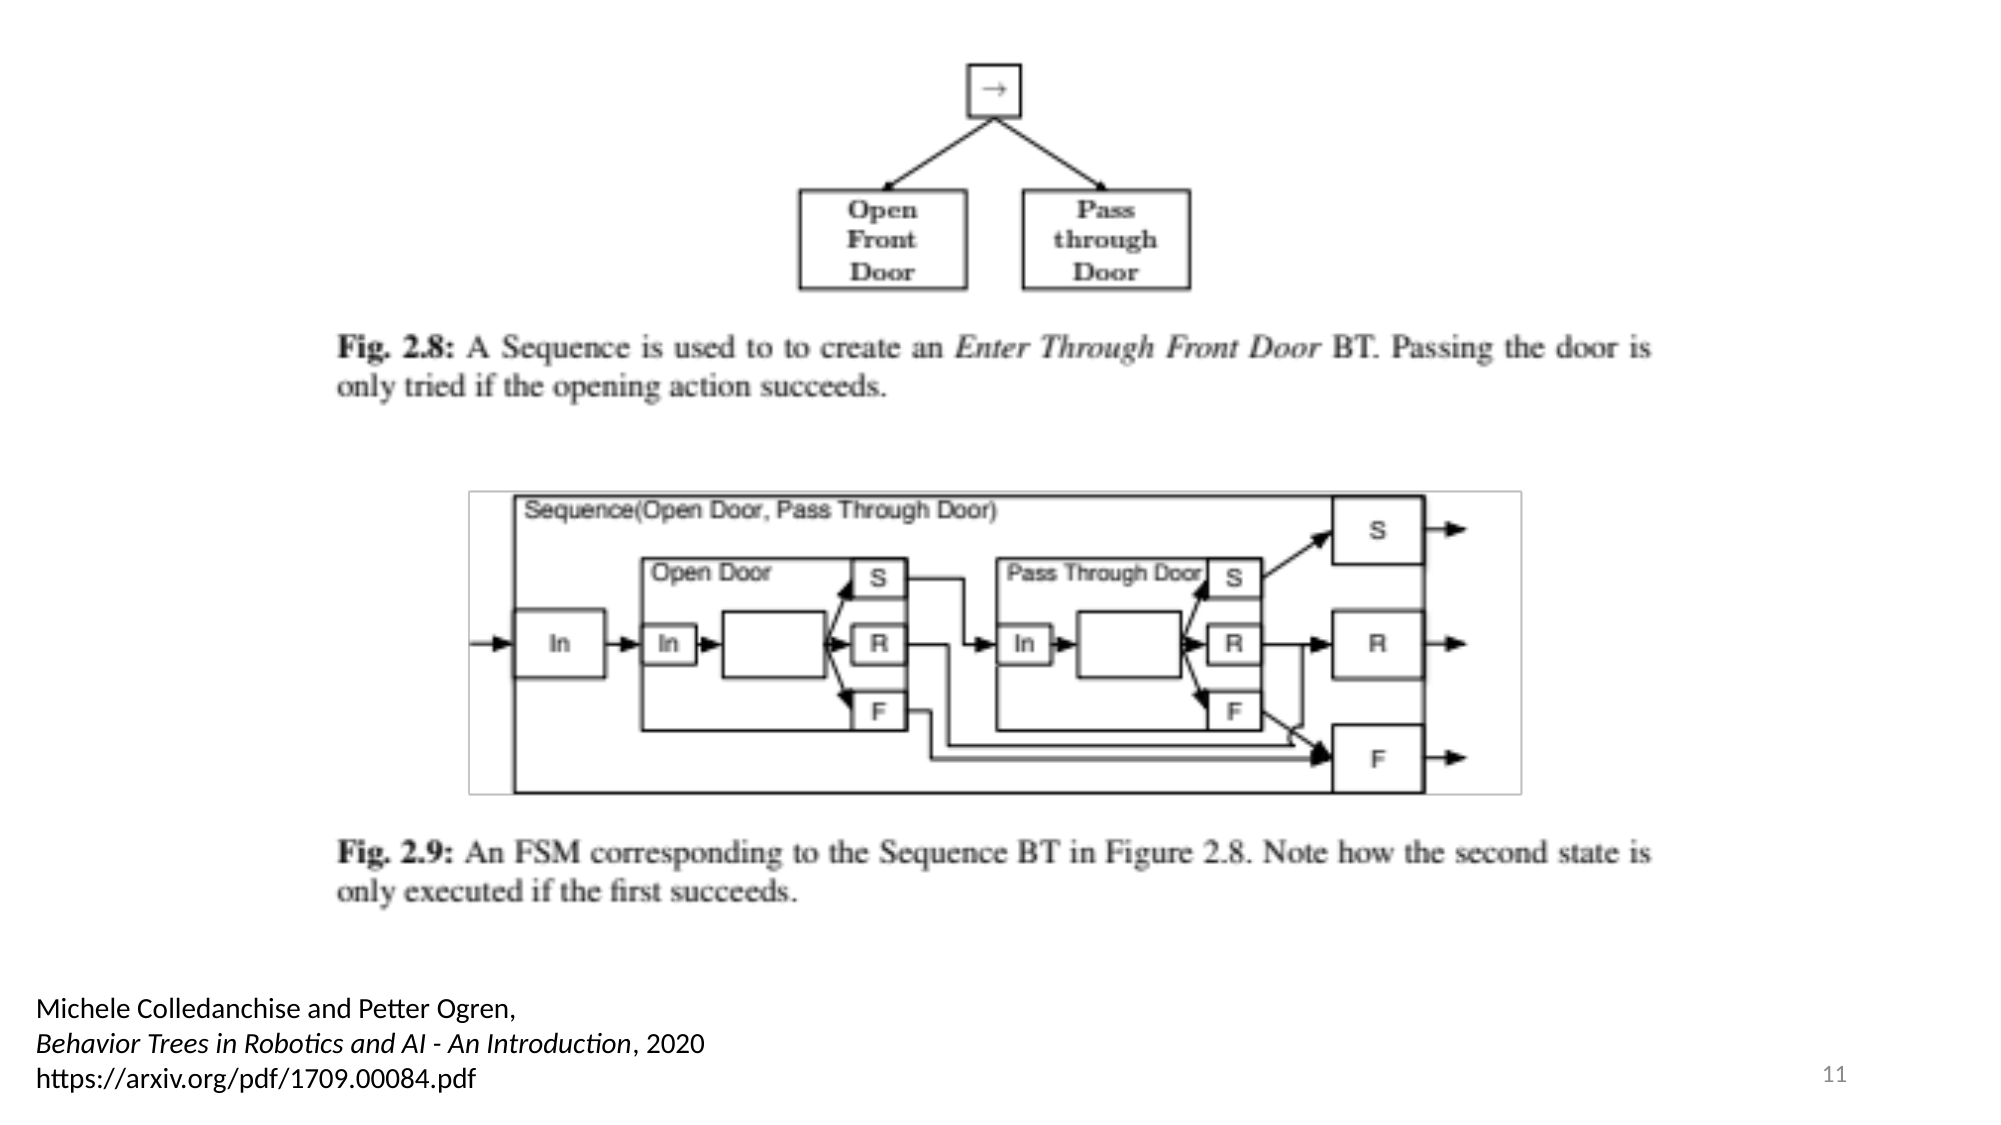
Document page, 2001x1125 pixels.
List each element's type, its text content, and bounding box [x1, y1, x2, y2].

text_box Michele Colledanchise and Petter Ogren, Behavior Trees in Robotics and AI - An Introduction, 2020 https://arxiv.org/pdf/1709.00084.pdf [21, 982, 858, 1102]
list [278, 17, 1690, 935]
slide_number 11 [1412, 1042, 1863, 1103]
